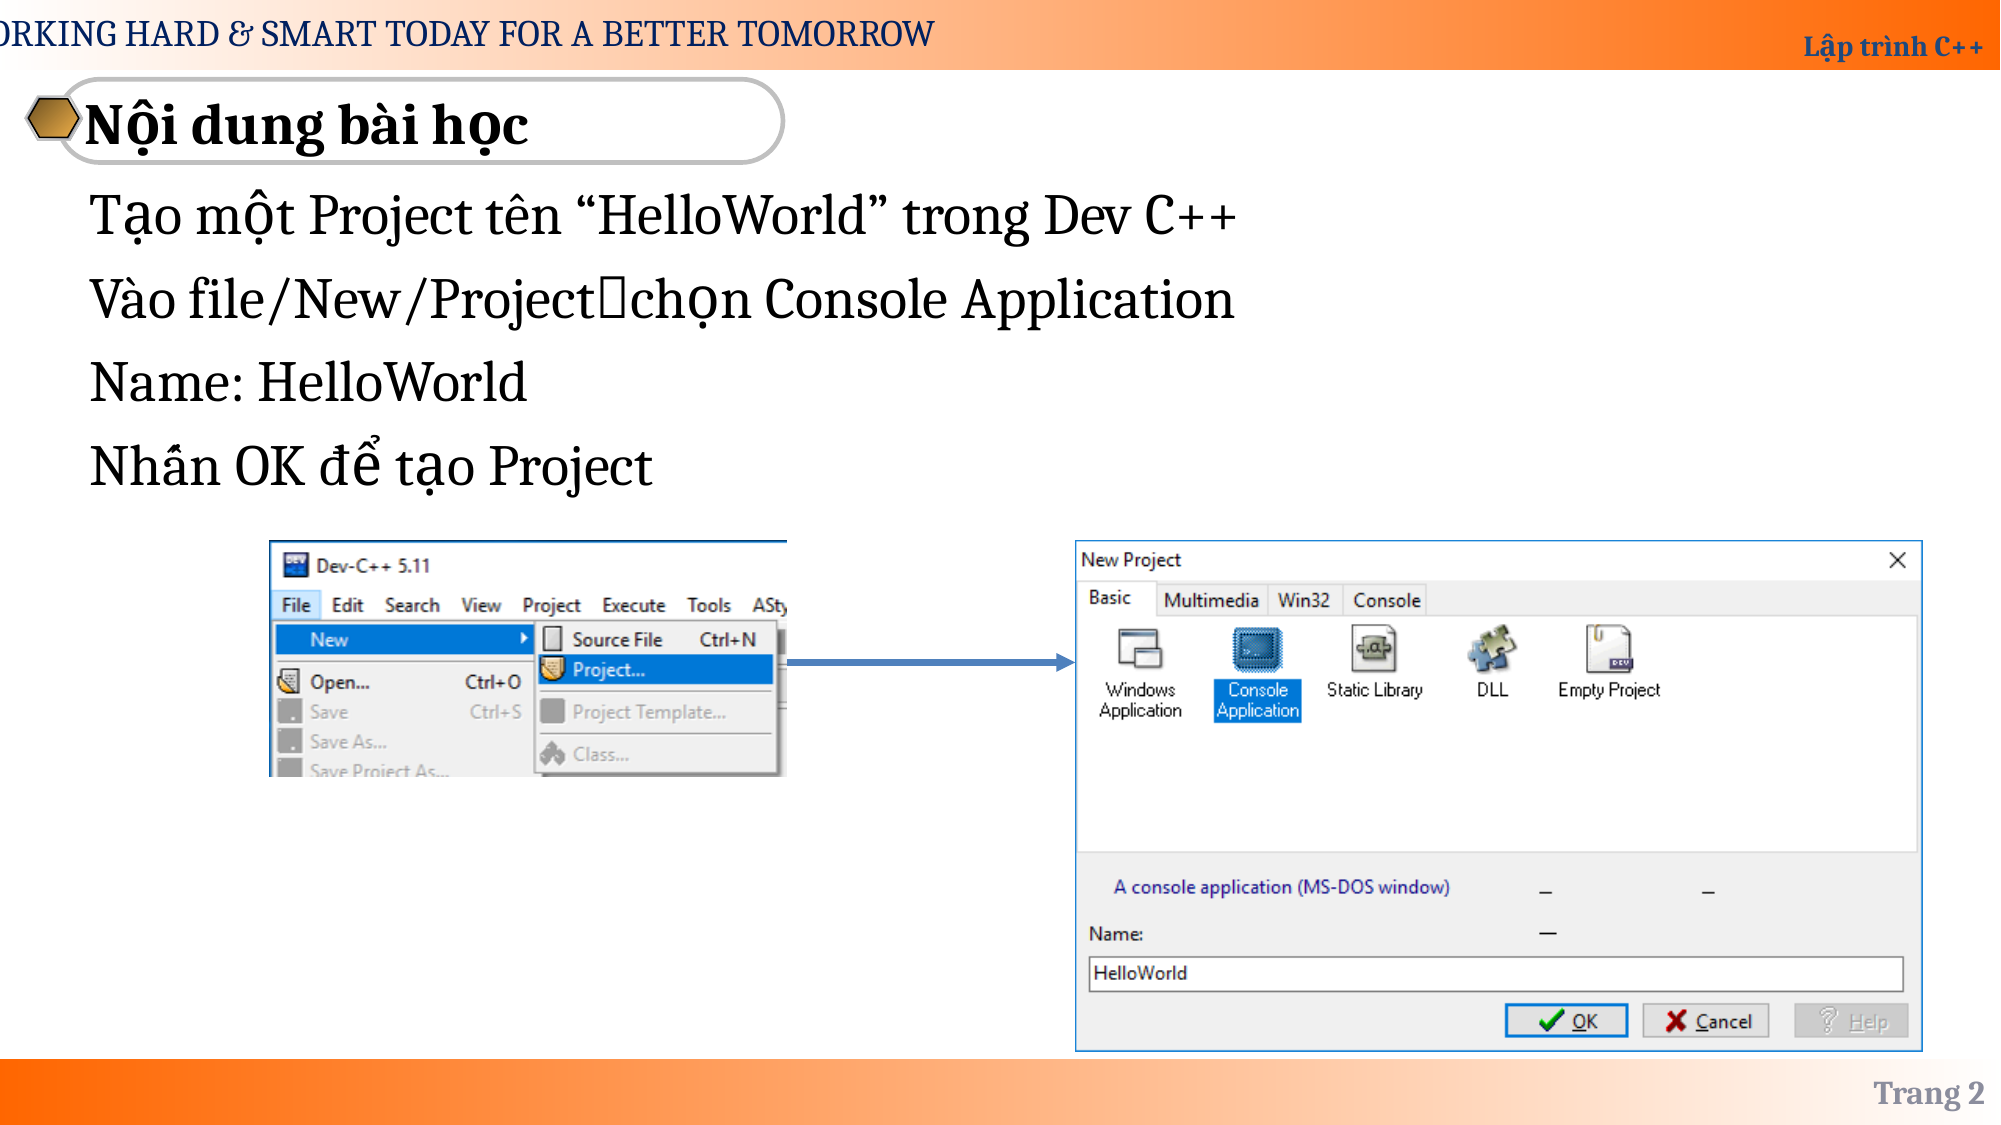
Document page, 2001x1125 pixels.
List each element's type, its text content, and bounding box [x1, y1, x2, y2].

slide_number Trang 2 [1609, 0, 1613, 70]
slide_number Trang 2 [1533, 1060, 2000, 1121]
picture [1074, 540, 1923, 1052]
text_box Tạo một Project tên “HelloWorld” trong Dev C++ Vào file/New/Projectchọn Console Application Name: HelloWorld Nhấn OK để tạo Project [74, 176, 1950, 1038]
picture [269, 540, 788, 777]
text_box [24, 78, 784, 163]
